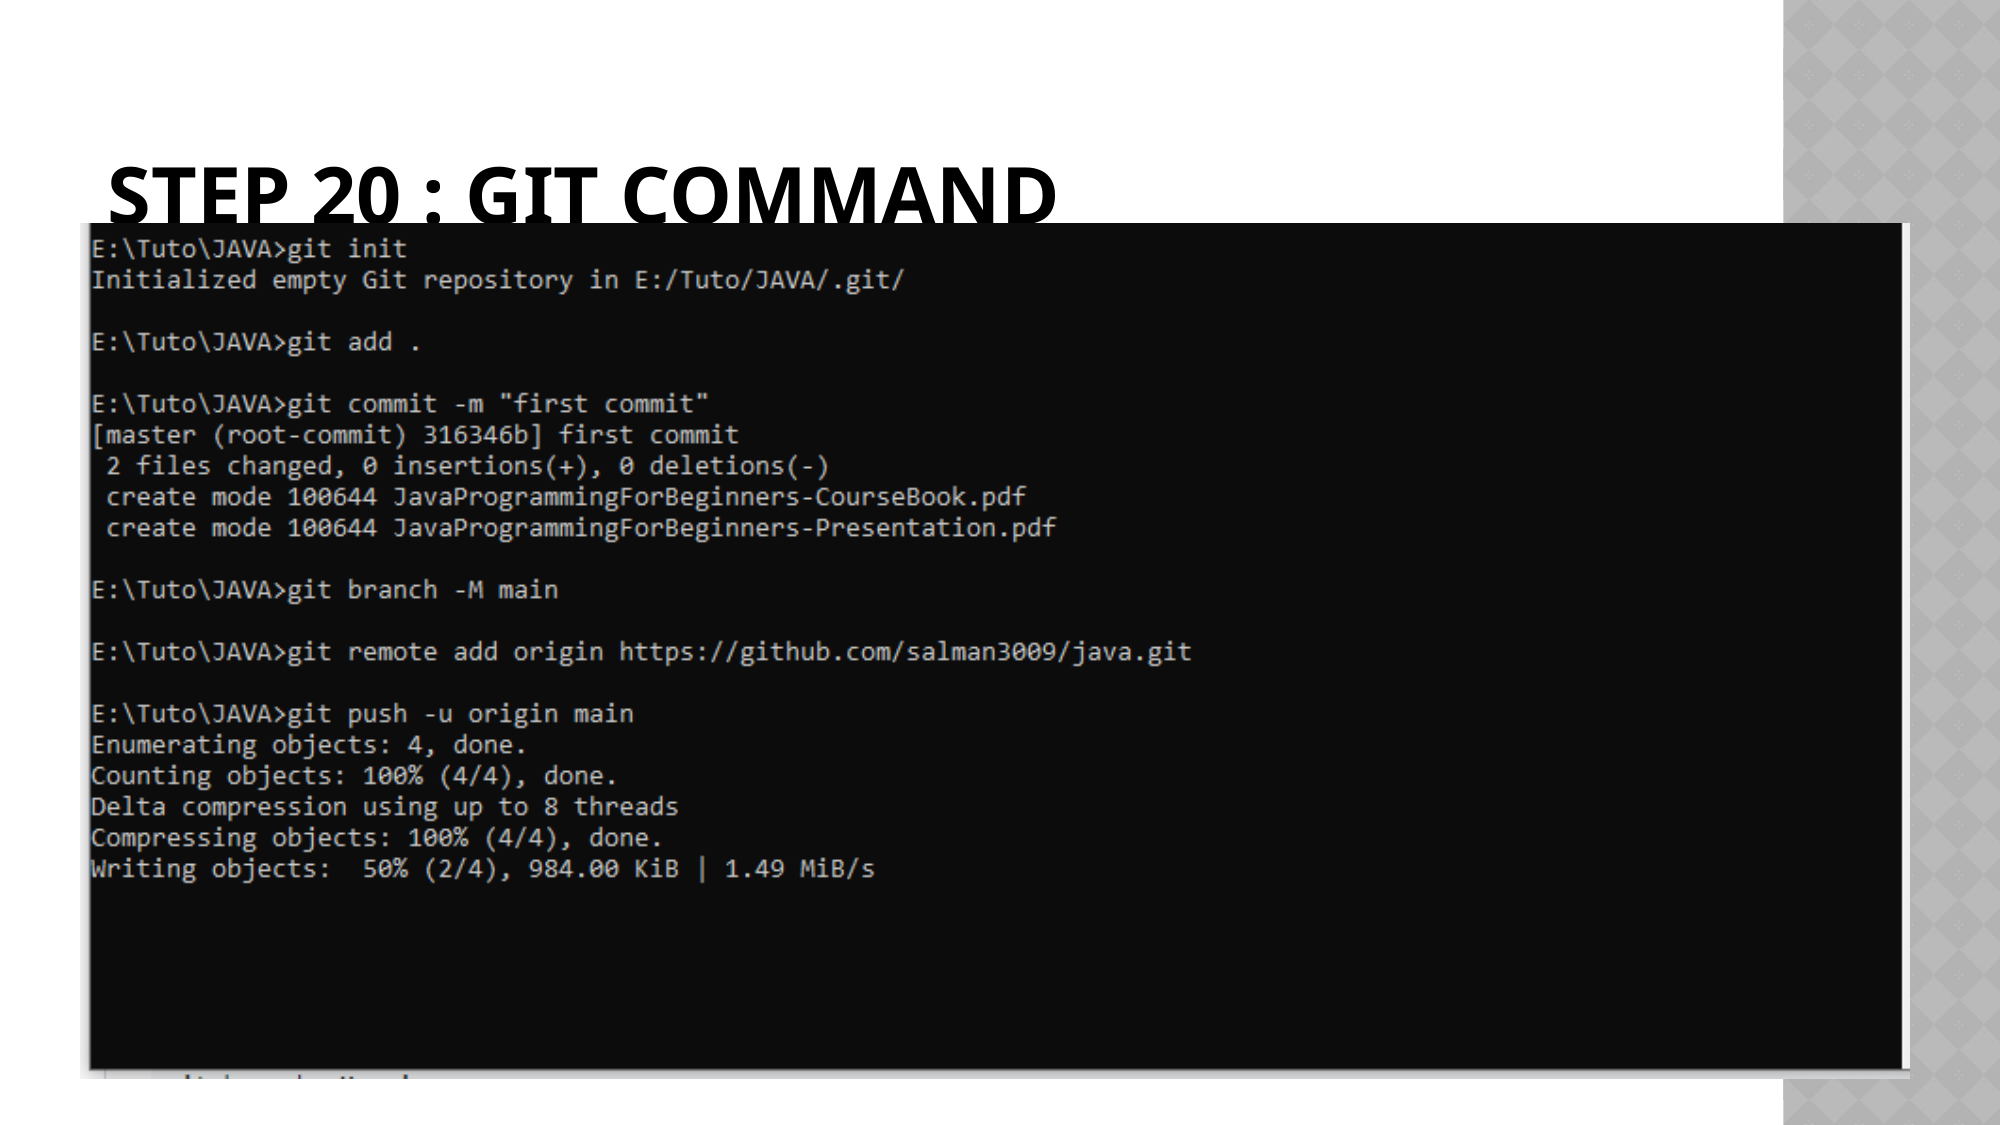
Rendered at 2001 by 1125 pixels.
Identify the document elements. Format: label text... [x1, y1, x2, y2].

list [80, 223, 1910, 1079]
title Step 20 : Git command [99, 52, 1684, 220]
